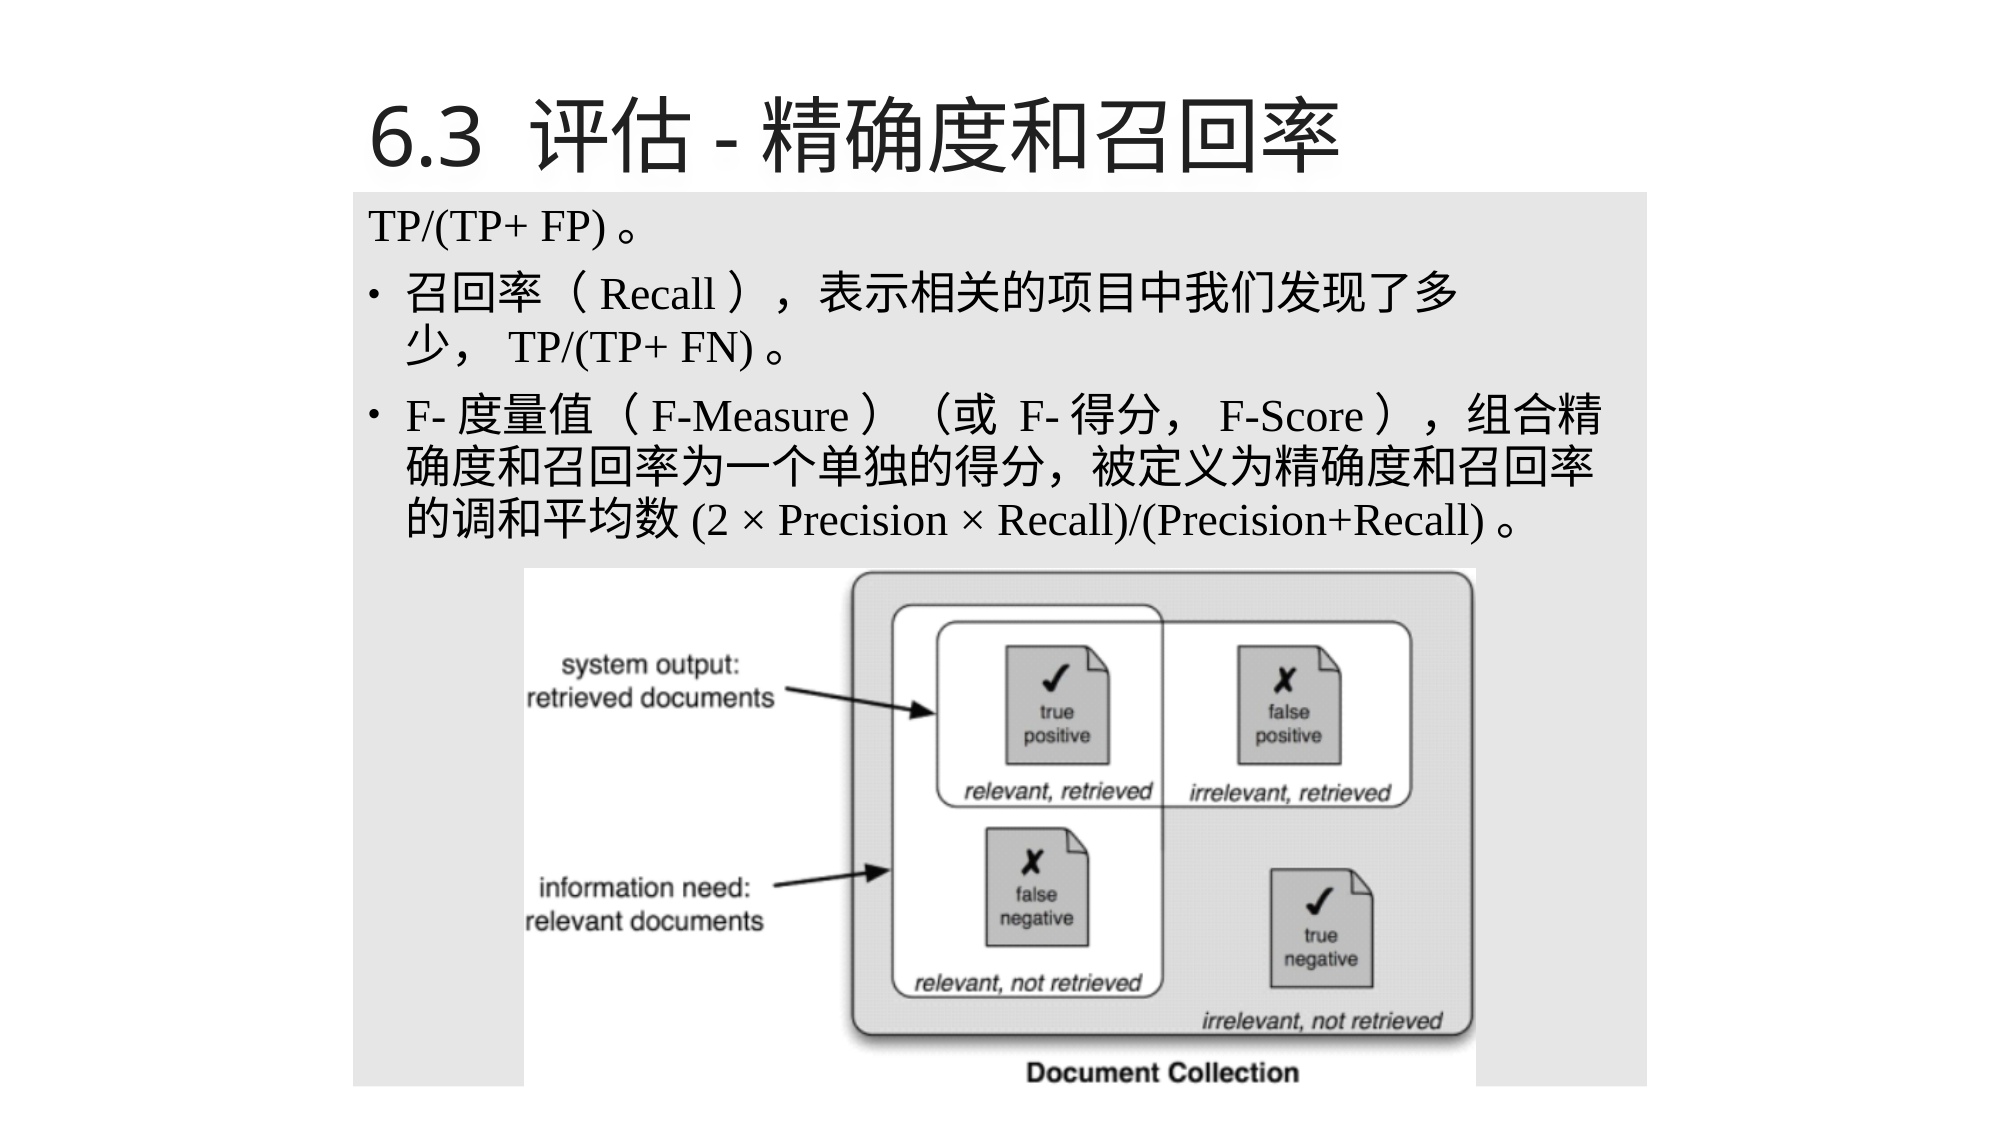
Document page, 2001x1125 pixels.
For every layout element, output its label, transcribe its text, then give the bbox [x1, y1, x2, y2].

list TP/(TP+ FP)。 召回率（Recall），表示相关的项目中我们发现了多少，TP/(TP+ FN)。 F-度量值（F-Measure）（或 F-得分，F-Score），组合精确度和召回率为一个单独的得分，被定义为精确度和召回率的调和平均数(2 × Precision × Recall)/(Precision+Recall)。 [353, 192, 1647, 1087]
picture [524, 568, 1476, 1087]
title 6.3 评估-精确度和召回率 [353, 53, 1647, 192]
